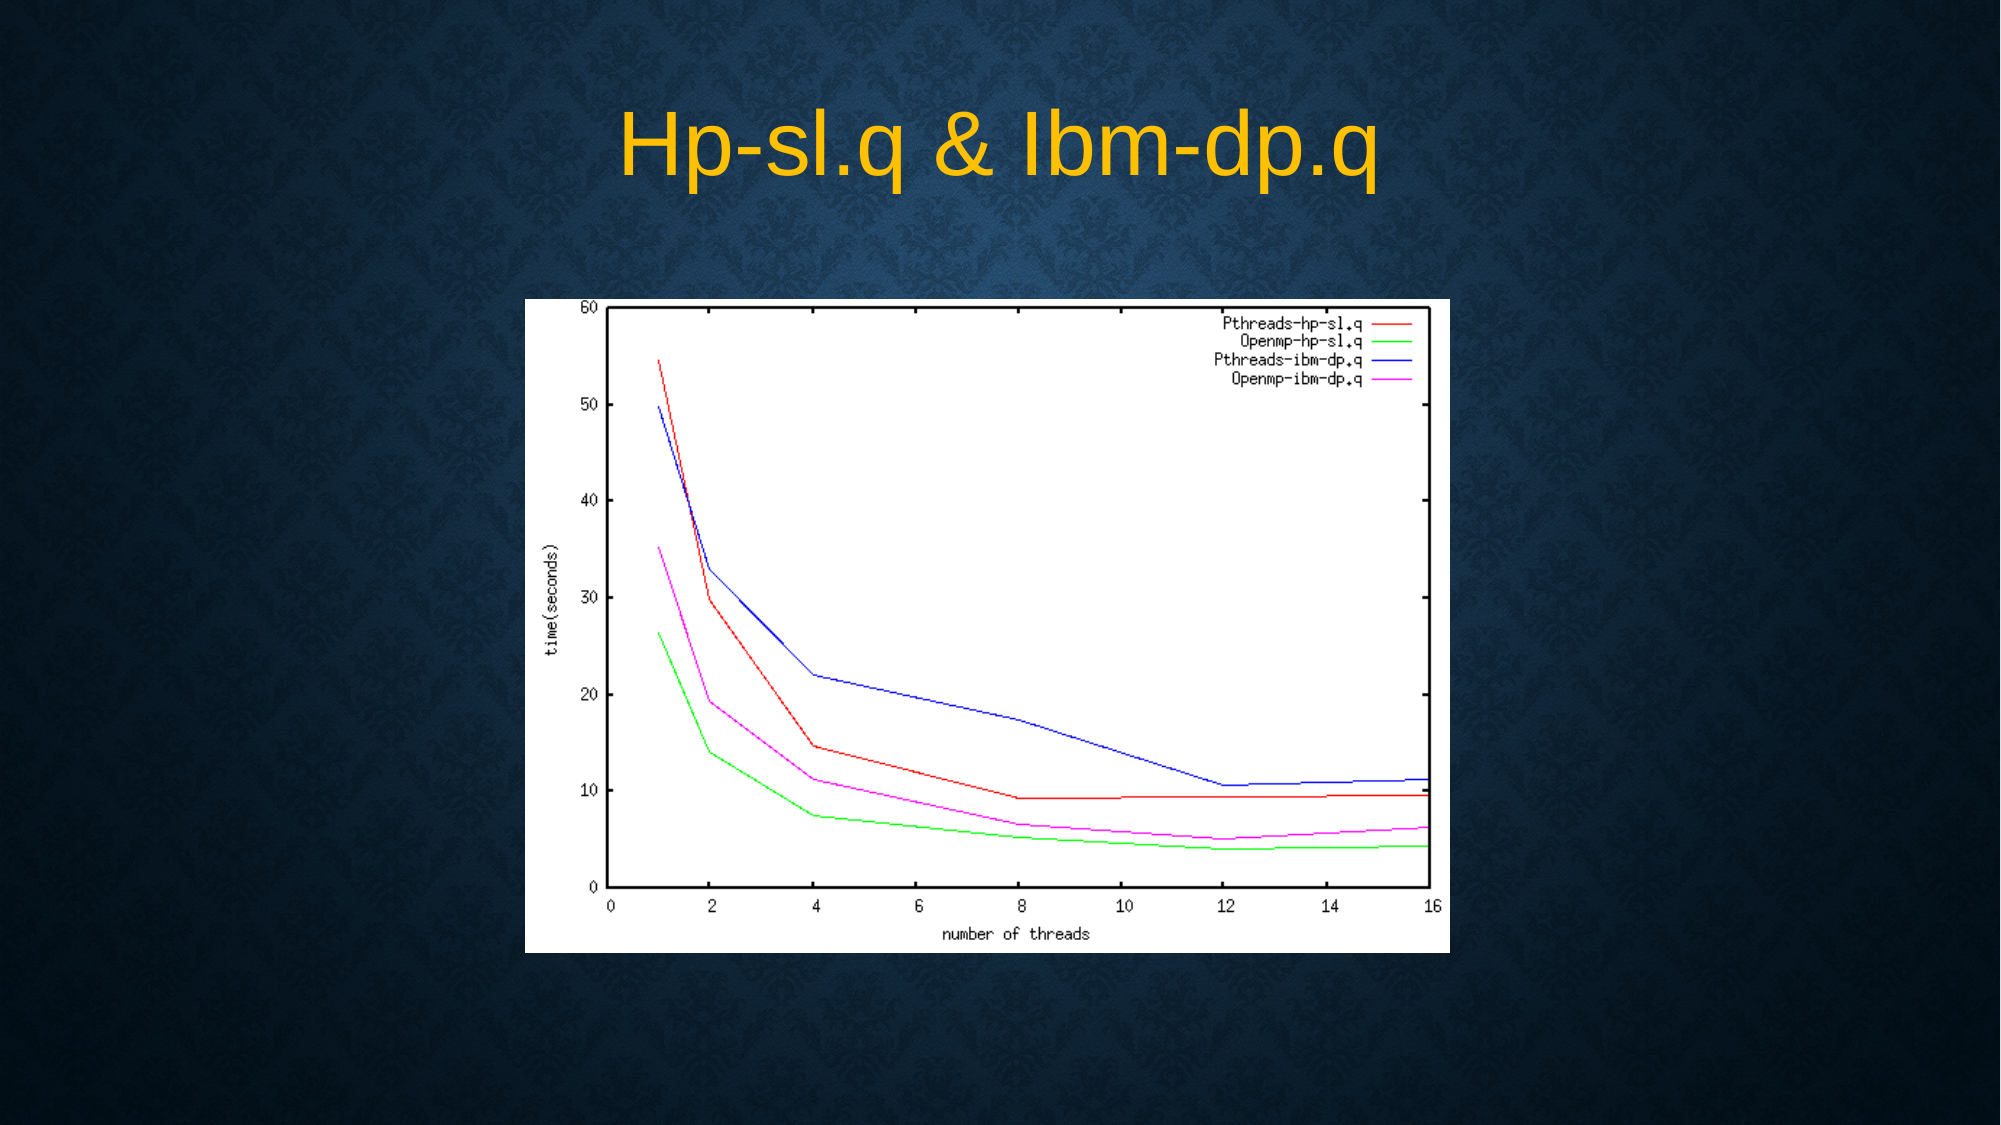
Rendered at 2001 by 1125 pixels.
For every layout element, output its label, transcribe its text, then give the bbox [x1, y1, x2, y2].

picture [0, 0, 2001, 1125]
title Hp-sl.q & Ibm-dp.q [99, 44, 1900, 233]
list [524, 299, 1450, 953]
